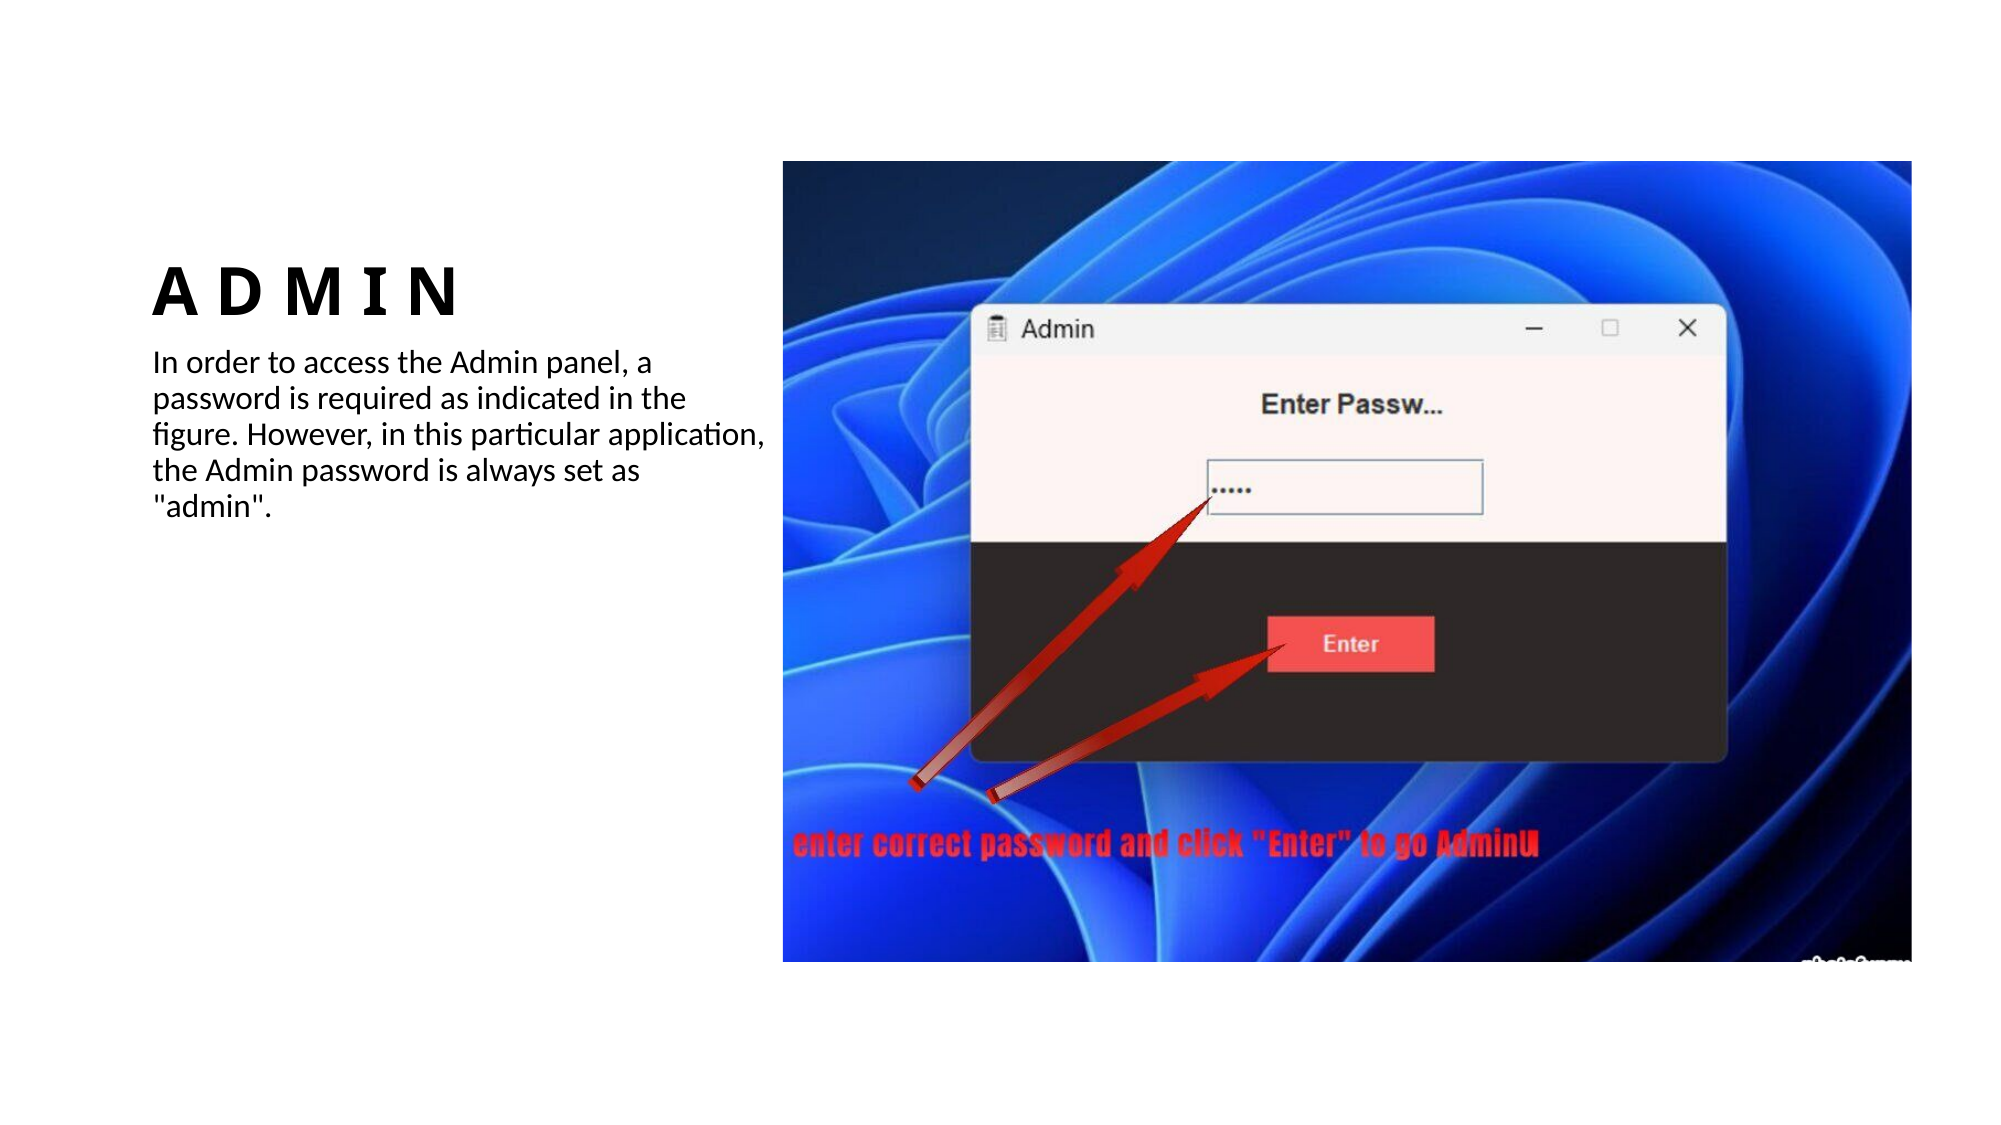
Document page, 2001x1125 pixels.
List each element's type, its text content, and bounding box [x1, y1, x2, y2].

picture [782, 161, 1912, 962]
title A D M I N [137, 75, 783, 337]
list In order to access the Admin panel, a password is required as indicated in the figure. However, in this particular application, the Admin password is always set as "admin". [137, 337, 783, 963]
